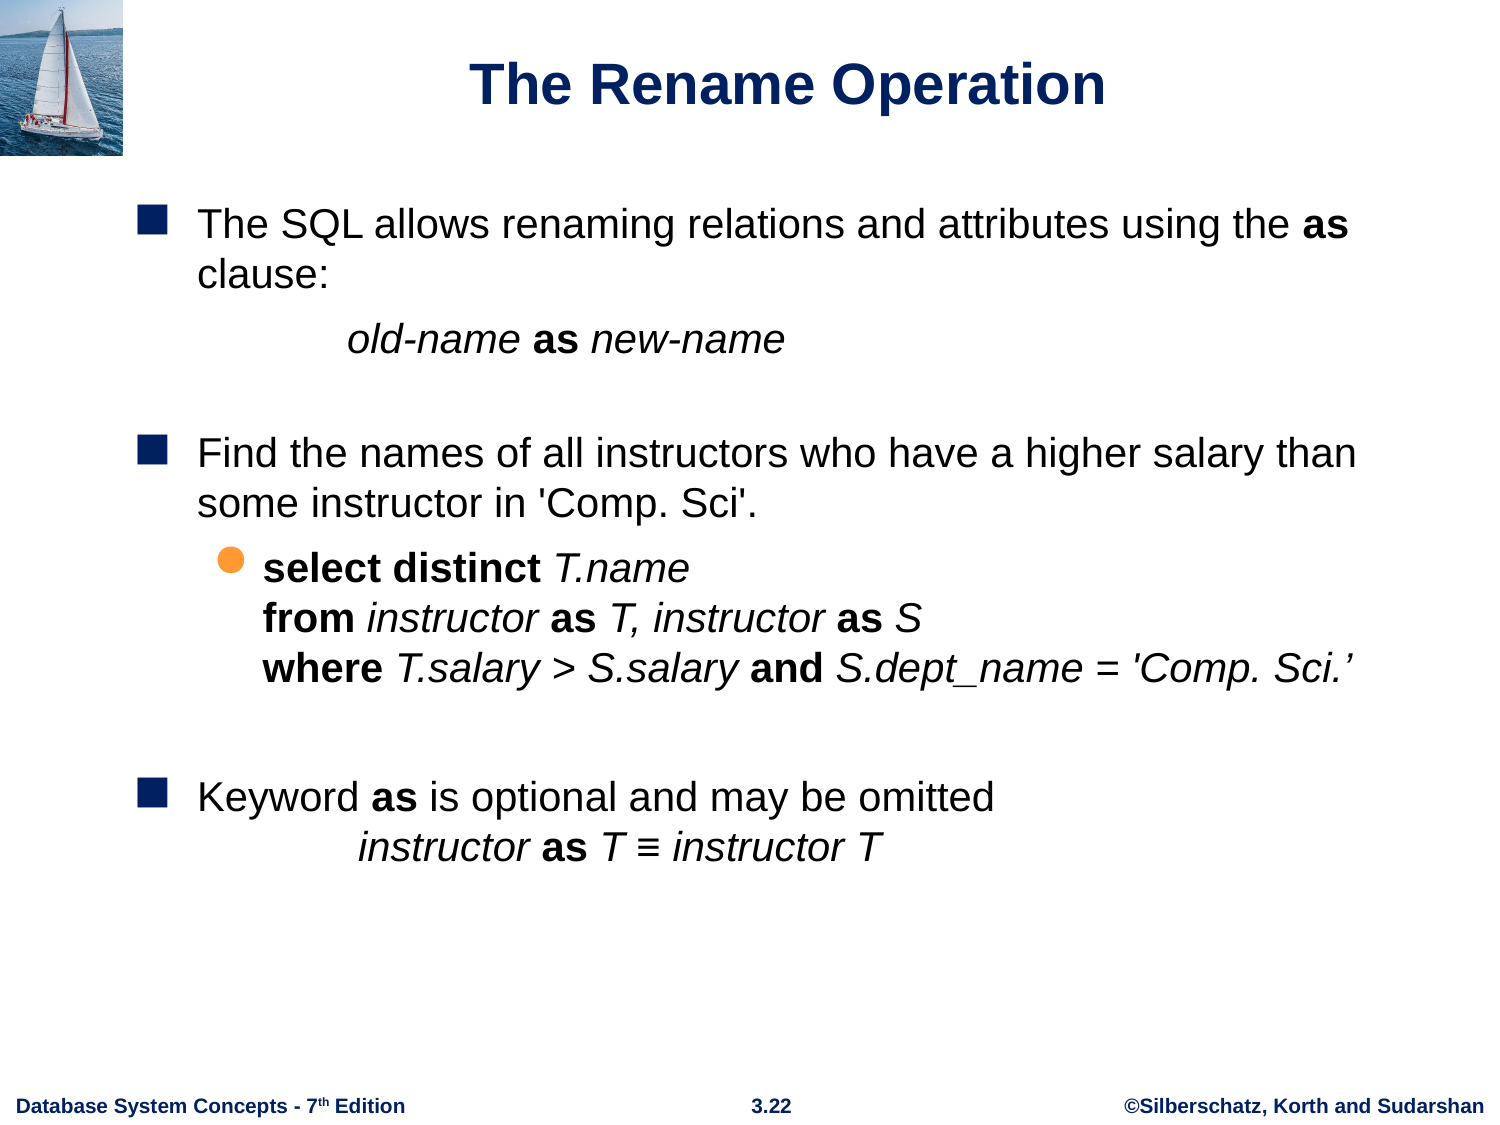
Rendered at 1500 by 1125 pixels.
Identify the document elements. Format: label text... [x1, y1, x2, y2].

picture [0, 0, 123, 156]
title The Rename Operation [125, 30, 1452, 132]
list The SQL allows renaming relations and attributes using the as clause: old-name as new-name Find the names of all instructors who have a higher salary than some instructor in 'Comp. Sci'. select distinct T.name from instructor as T, instructor as S where T.salary > S.salary and S.dept_name = 'Comp. Sci.’ Keyword as is optional and may be omitted instructor as T ≡ instructor T [126, 189, 1400, 749]
